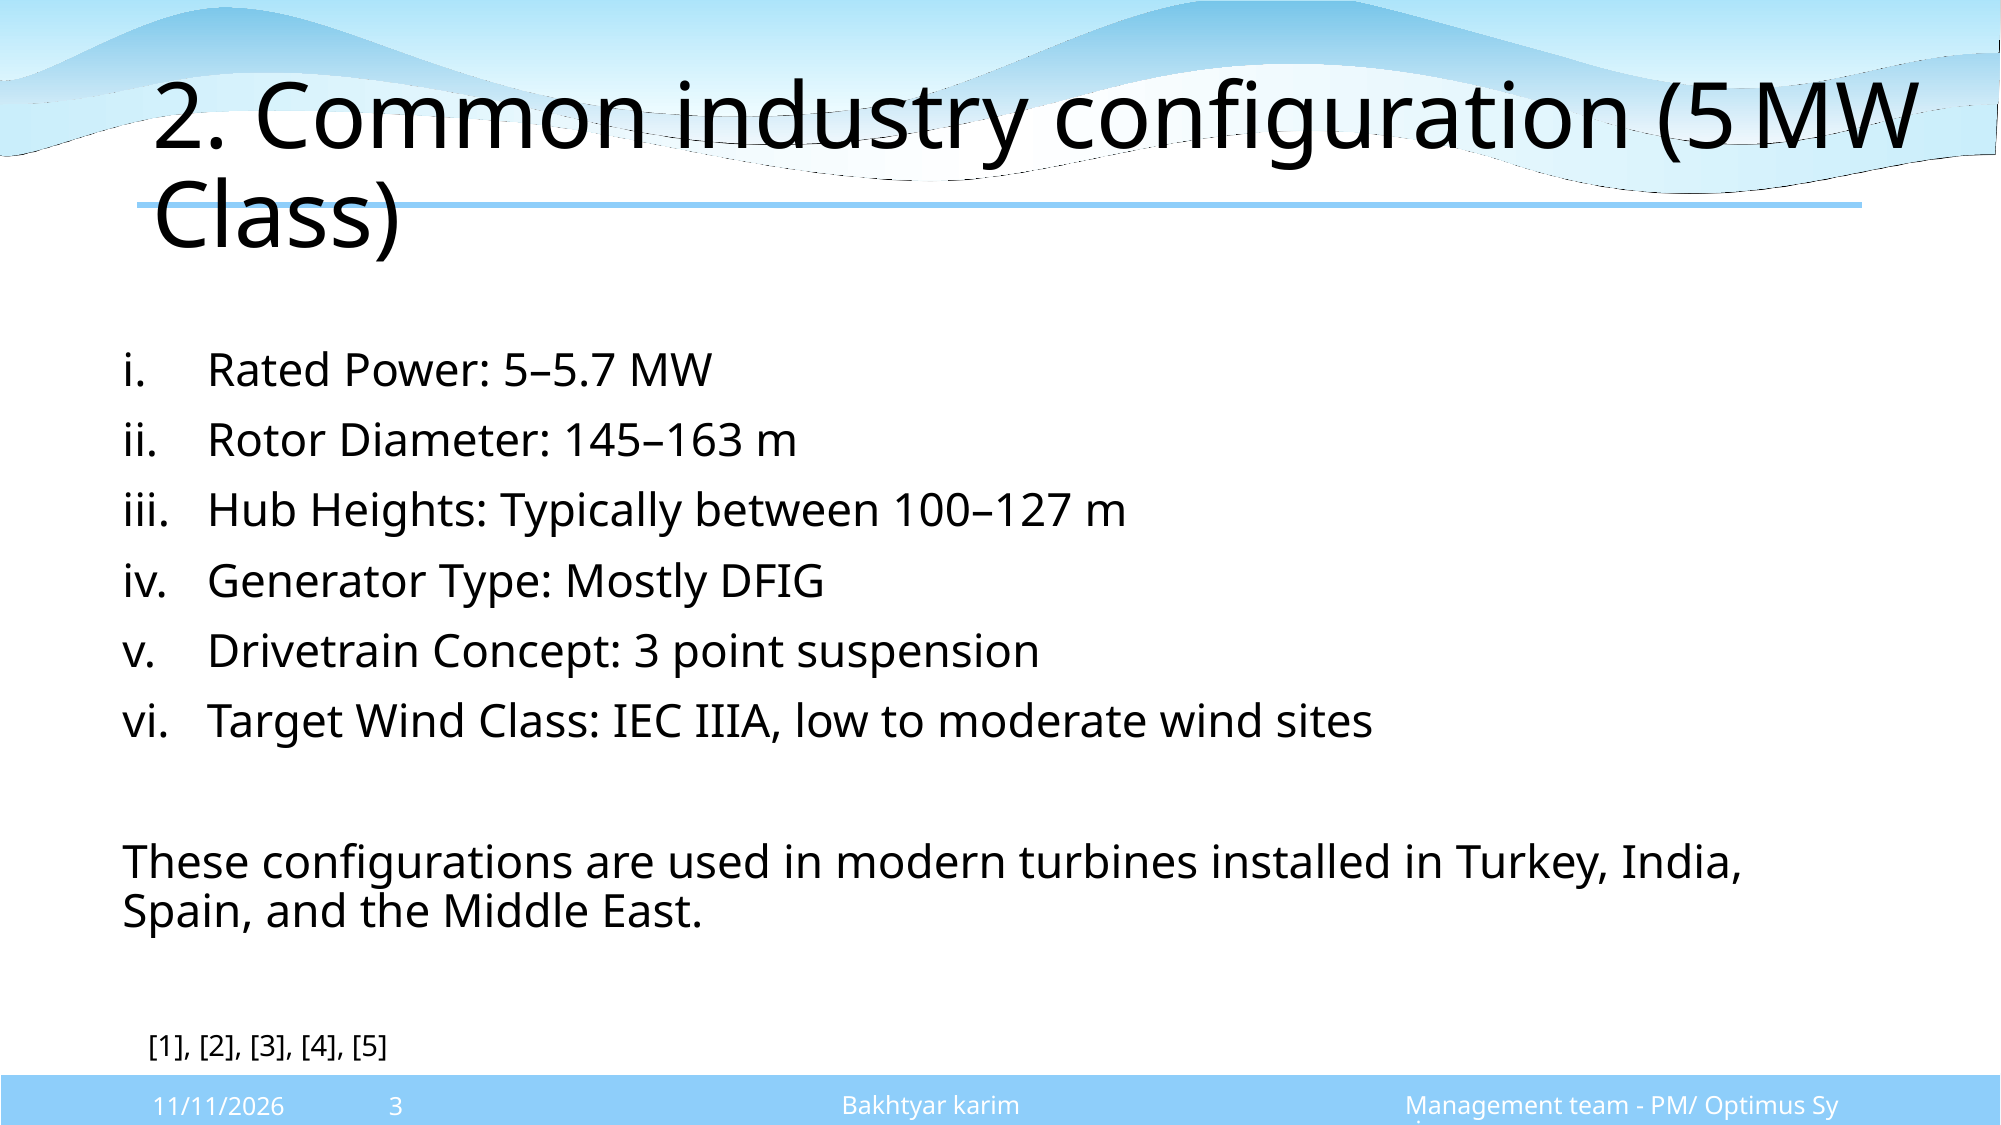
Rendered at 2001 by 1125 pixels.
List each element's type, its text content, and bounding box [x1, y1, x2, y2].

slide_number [137, 1077, 319, 1125]
text_box Rated Power: 5–5.7 MW Rotor Diameter: 145–163 m Hub Heights: Typically between 100–127 m Generator Type: Mostly DFIG Drivetrain Concept: 3 point suspension Target Wind Class: IEC IIIA, low to moderate wind sites These configurations are used in modern turbines installed in Turkey, India, Spain, and the Middle East. [107, 263, 1833, 978]
title 2. Common industry configuration (5 MW Class) [137, 59, 1972, 278]
text_box [1], [2], [3], [4], [5] [133, 1020, 482, 1070]
footer Management team - PM/ Optimus Syria [1390, 1076, 1863, 1125]
slide_number 3 [319, 1077, 473, 1125]
list Bakhtyar karim [472, 1076, 1390, 1125]
